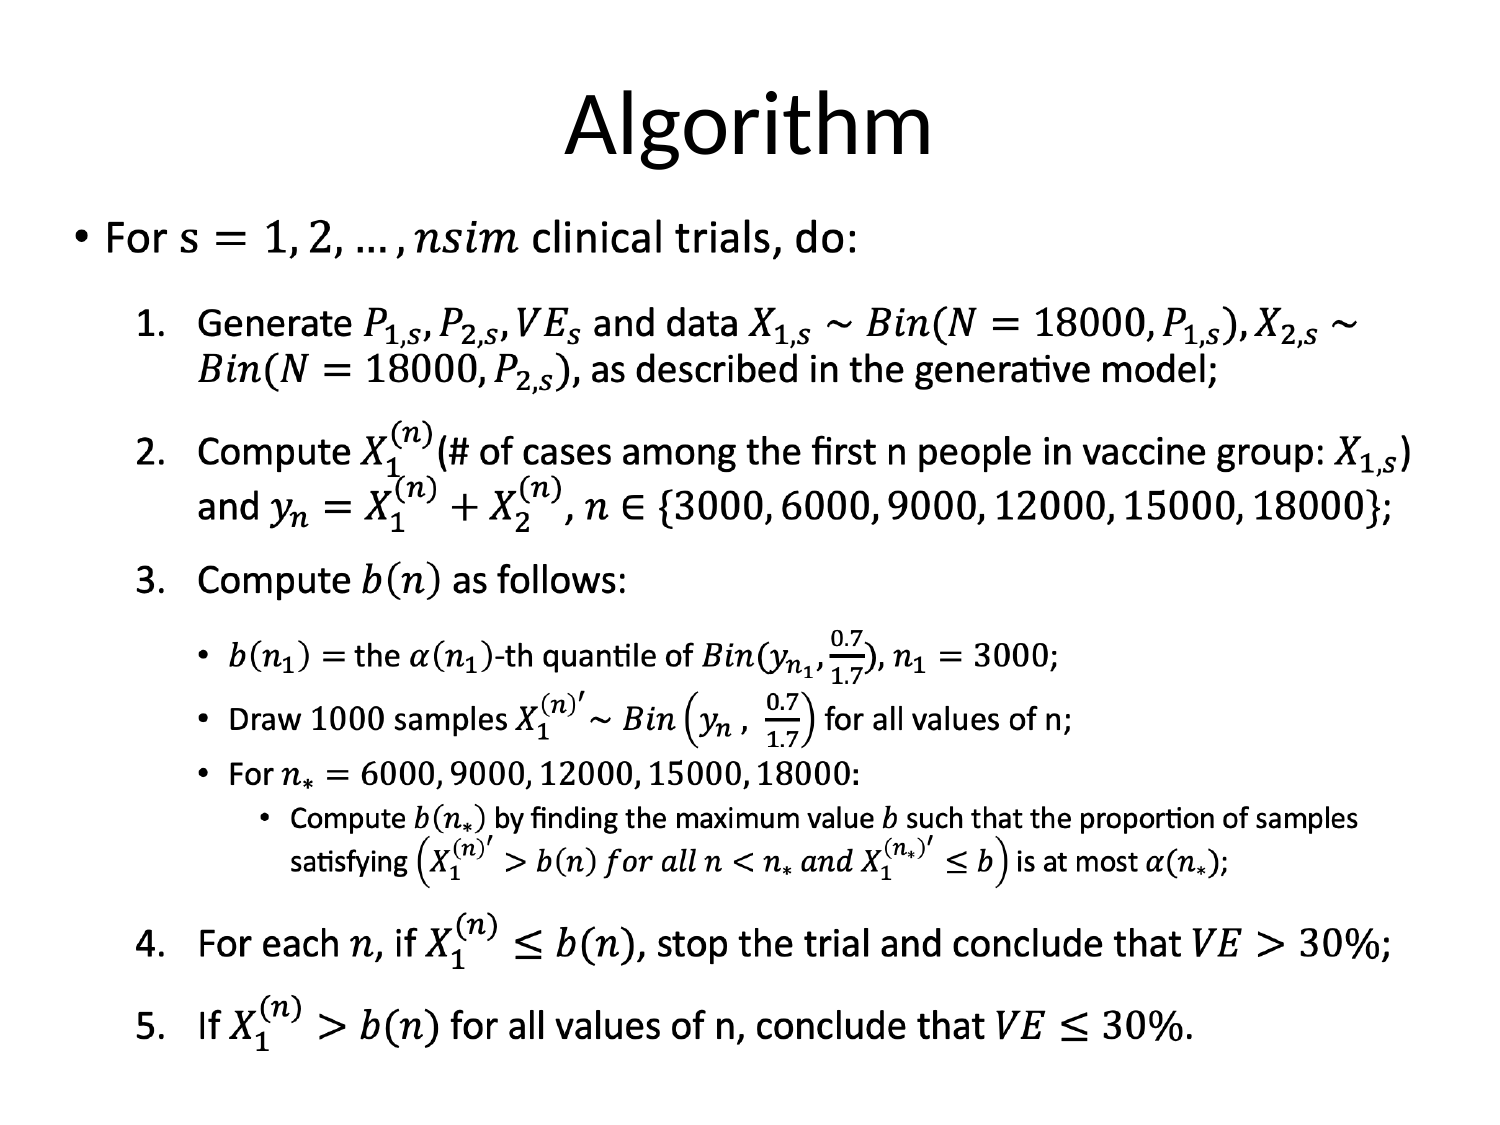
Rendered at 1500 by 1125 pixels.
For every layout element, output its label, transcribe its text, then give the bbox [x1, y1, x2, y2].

title Algorithm [75, 24, 1425, 210]
picture [57, 211, 1467, 1068]
